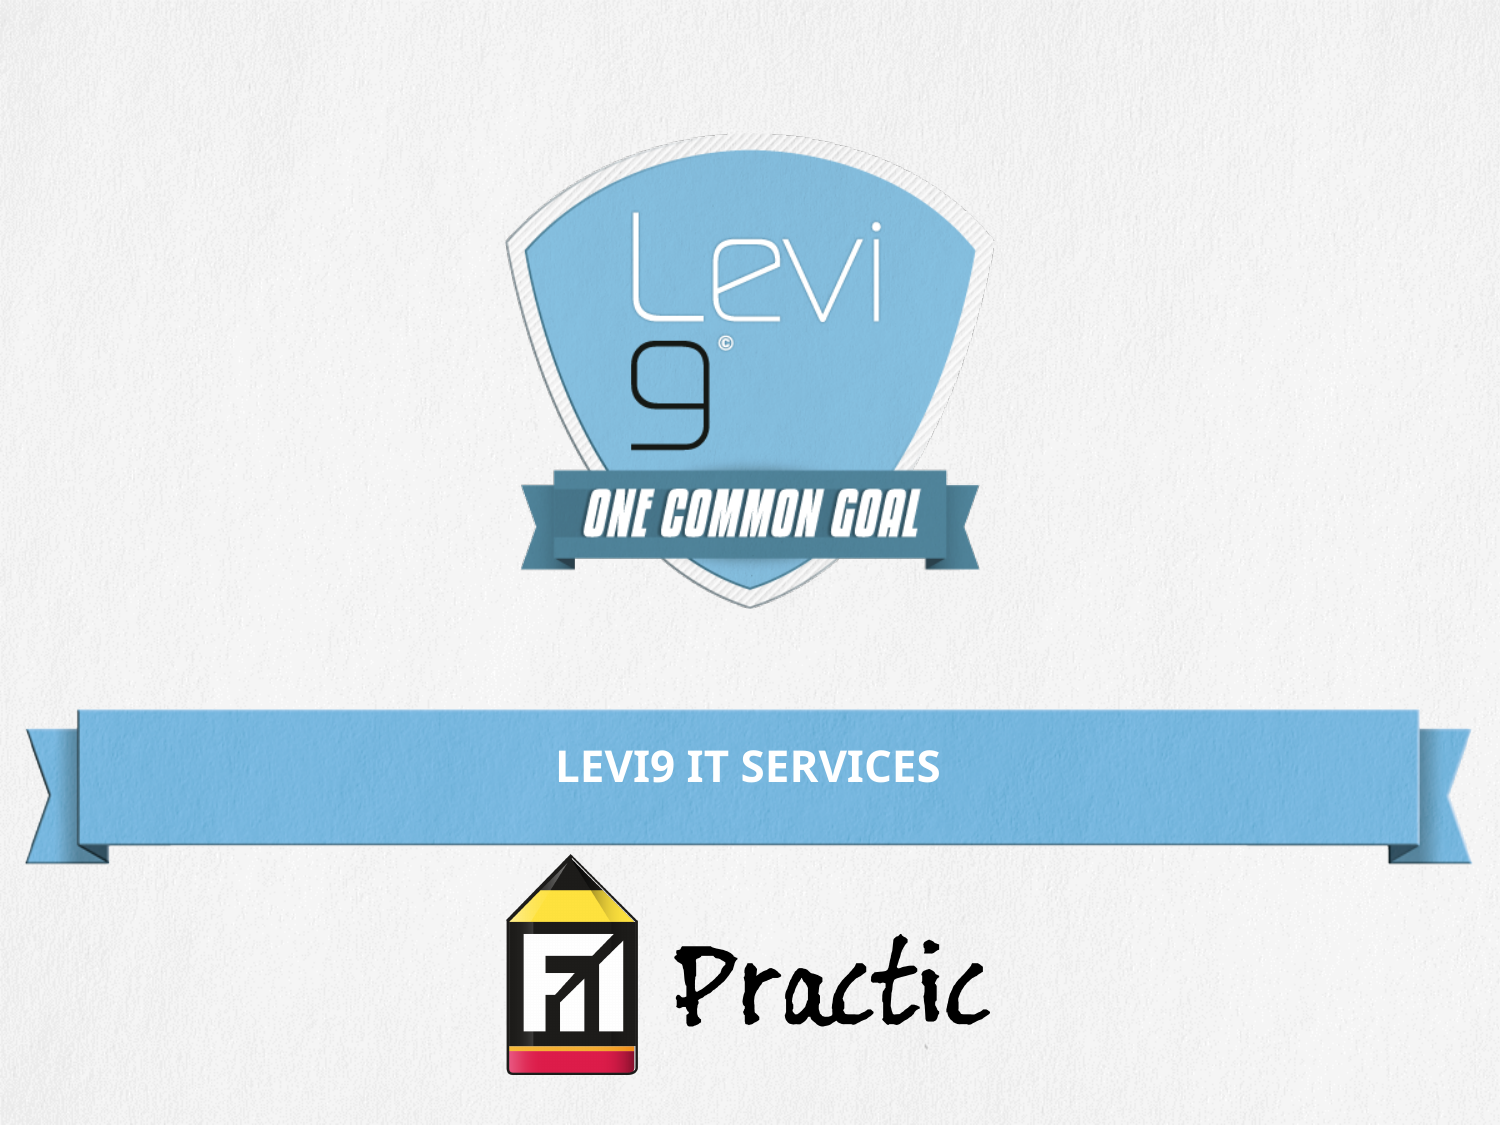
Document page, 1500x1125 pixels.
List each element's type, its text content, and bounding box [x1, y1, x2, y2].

title Levi9 IT Services [27, 728, 1470, 865]
picture [17, 696, 1483, 1076]
picture [500, 118, 1000, 619]
